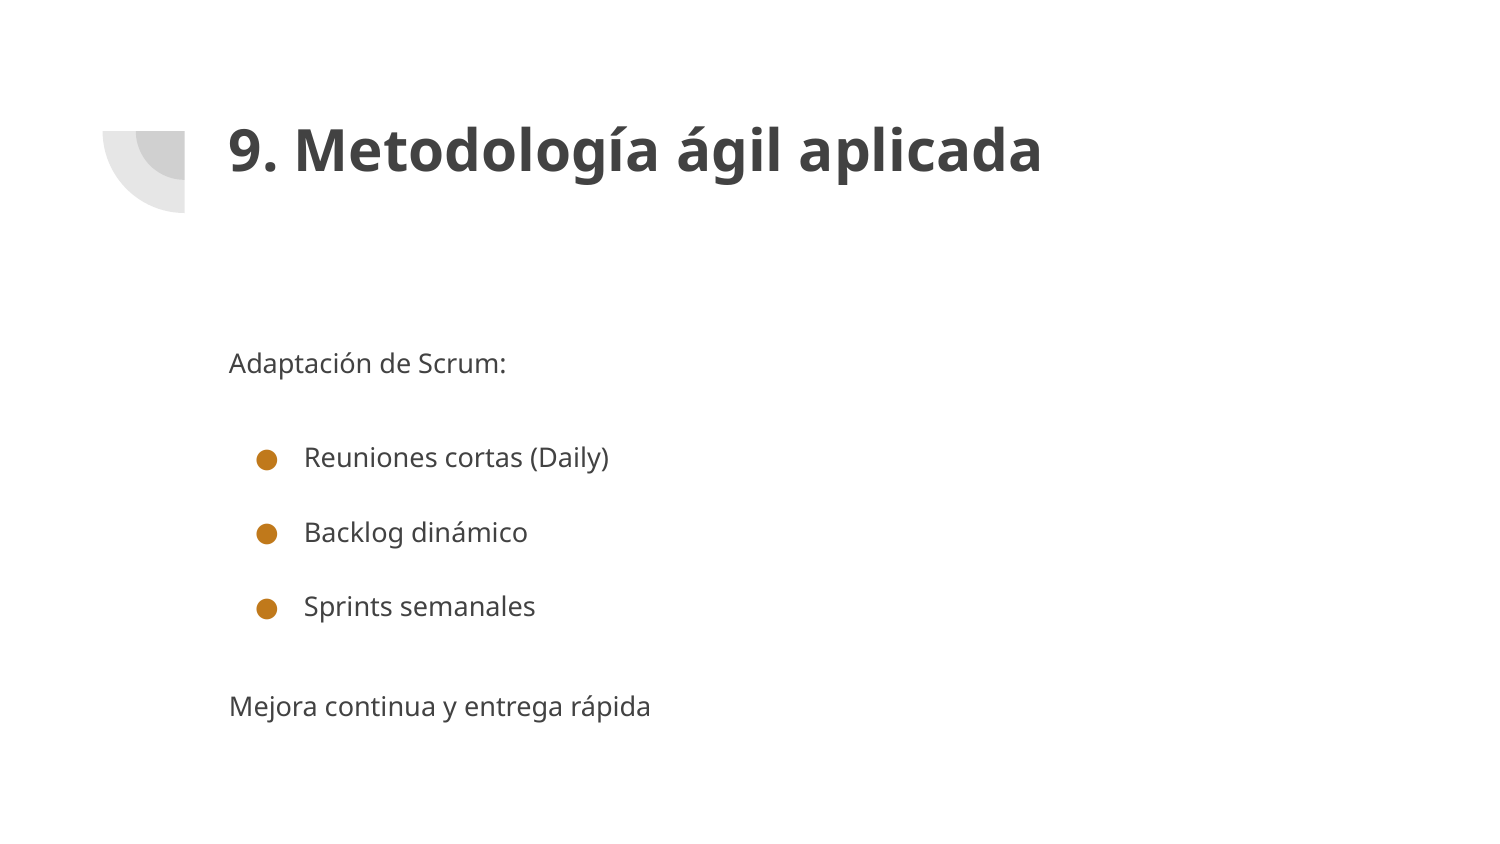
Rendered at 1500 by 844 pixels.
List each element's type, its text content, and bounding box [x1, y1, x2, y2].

list Adaptación de Scrum: Reuniones cortas (Daily) Backlog dinámico Sprints semanales Mejora continua y entrega rápida [213, 326, 1368, 744]
title 9. Metodología ágil aplicada [213, 98, 1368, 263]
